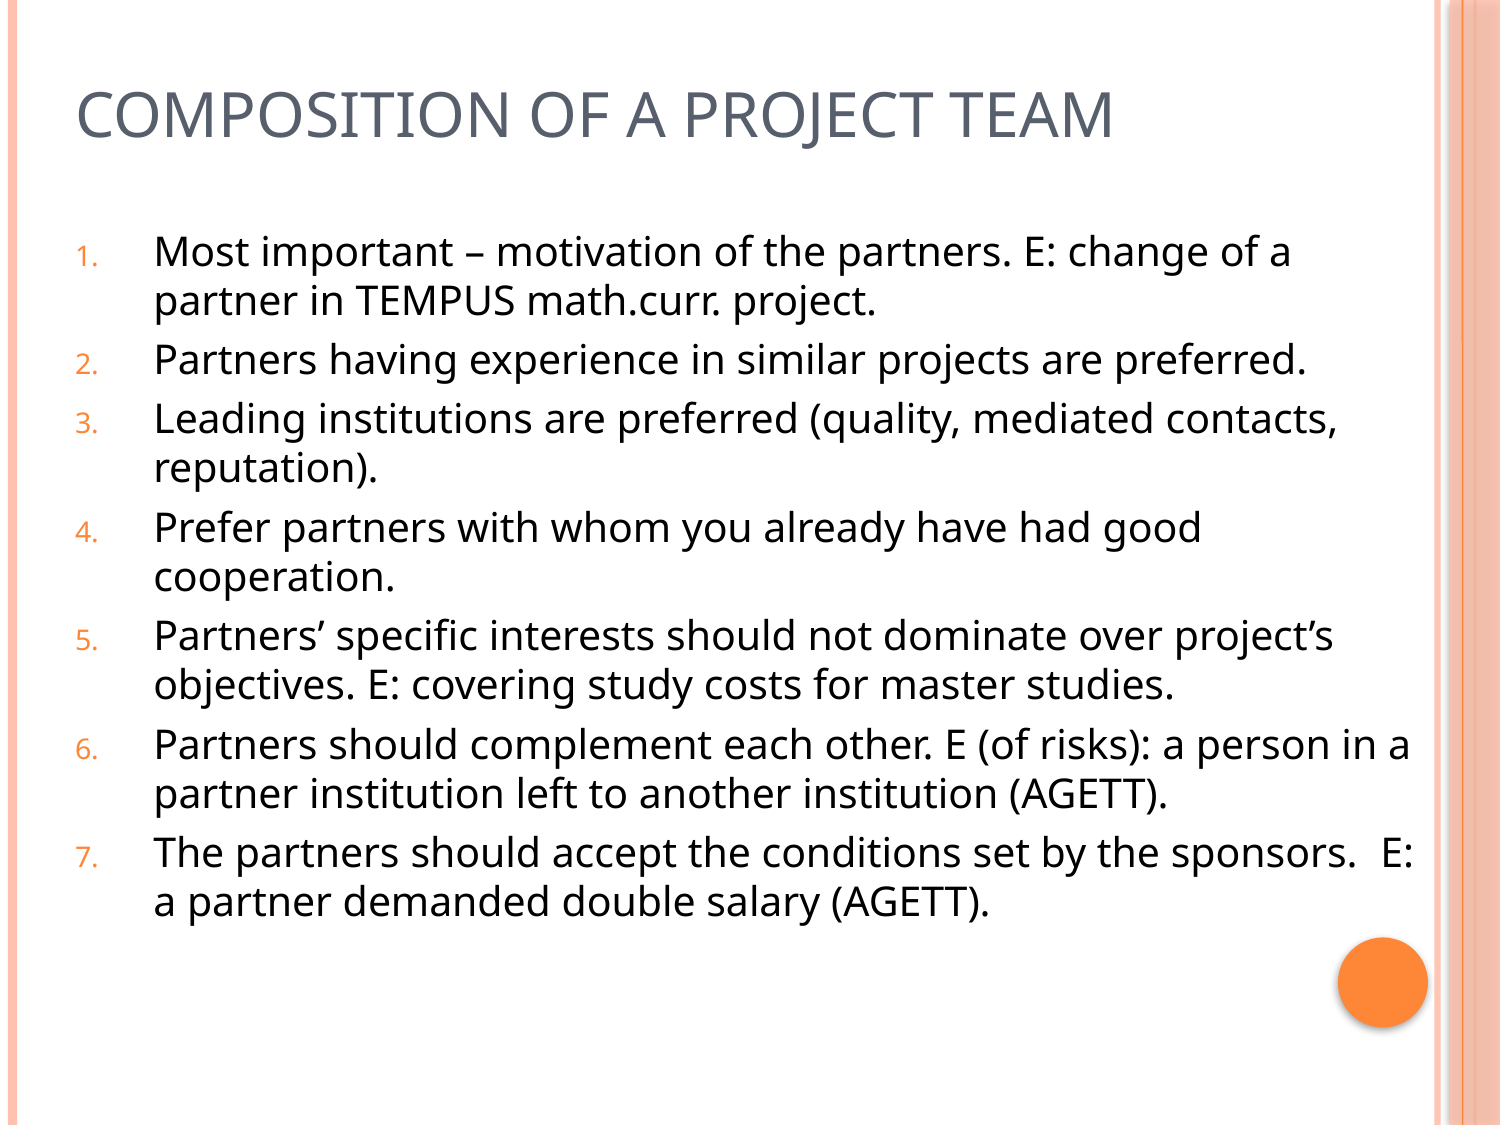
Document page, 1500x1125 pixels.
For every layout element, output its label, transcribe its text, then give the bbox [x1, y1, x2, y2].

title Composition of a project team [75, 52, 1425, 151]
list Most important – motivation of the partners. E: change of a partner in TEMPUS math.curr. project. Partners having experience in similar projects are preferred. Leading institutions are preferred (quality, mediated contacts, reputation). Prefer partners with whom you already have had good cooperation. Partners’ specific interests should not dominate over project’s objectives. E: covering study costs for master studies. Partners should complement each other. E (of risks): a person in a partner institution left to another institution (AGETT). The partners should accept the conditions set by the sponsors. E: a partner demanded double salary (AGETT). [75, 224, 1425, 938]
